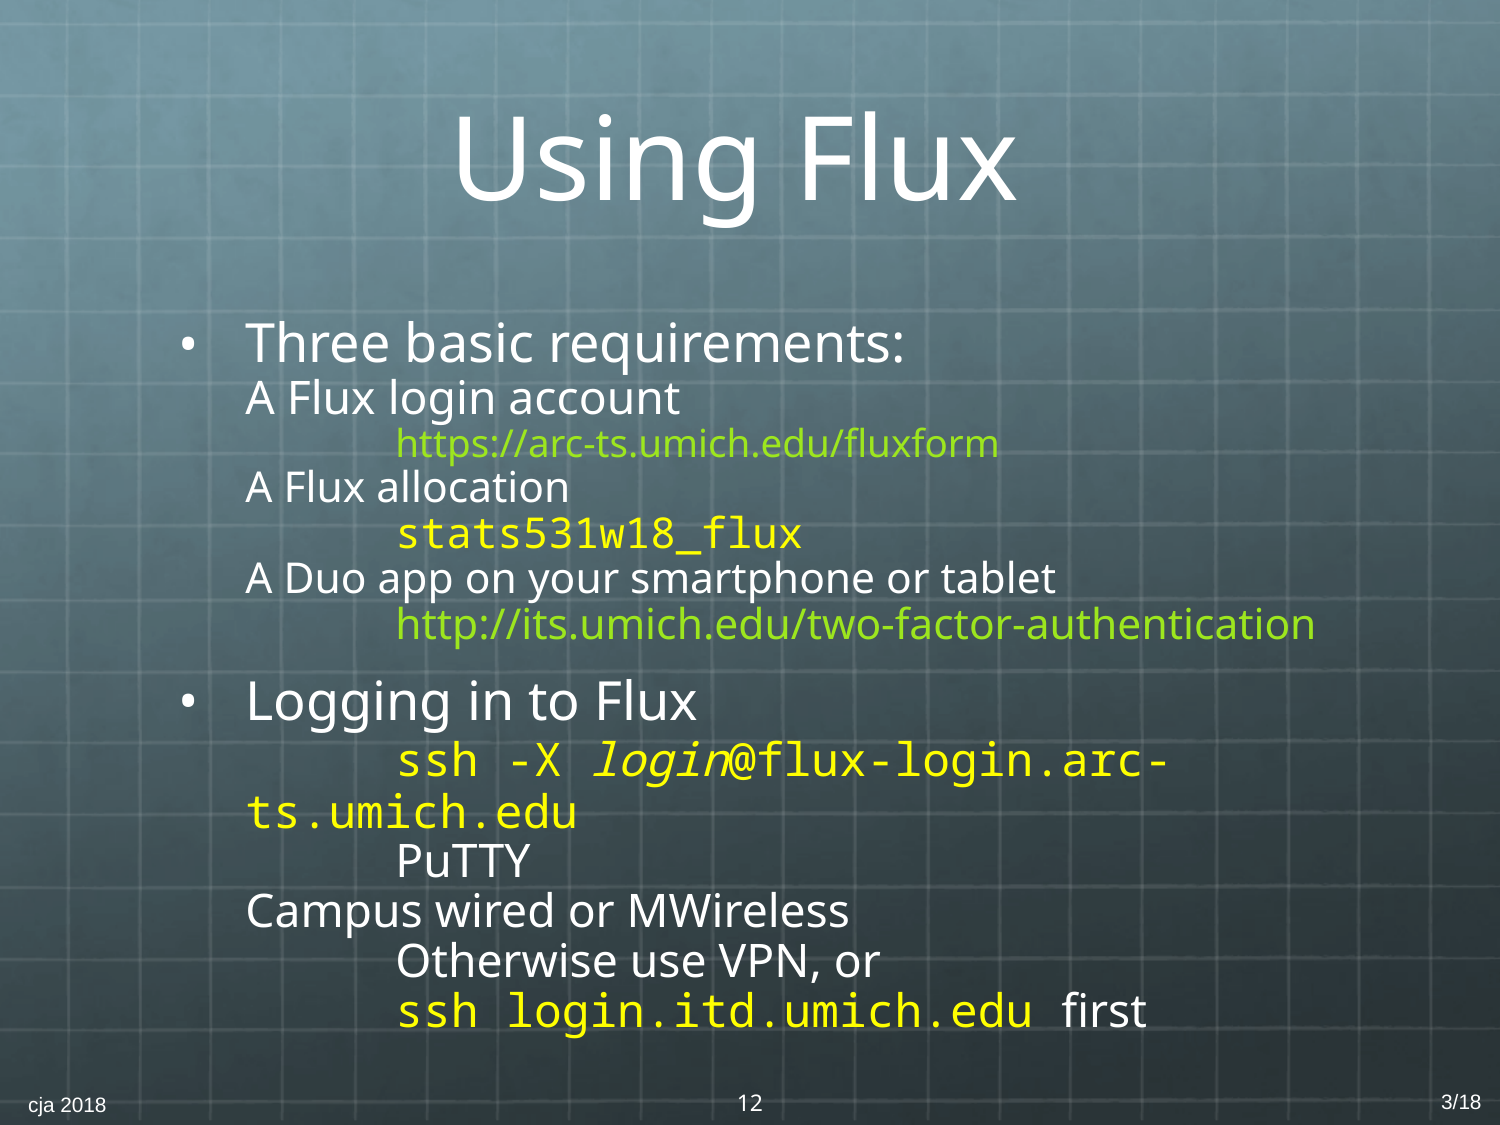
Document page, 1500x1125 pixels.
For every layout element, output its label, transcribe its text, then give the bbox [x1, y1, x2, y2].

title Using Flux [127, 17, 1372, 289]
slide_number ‹#› [687, 1080, 813, 1125]
list Three basic requirements: A Flux login account https://arc-ts.umich.edu/fluxform A Flux allocation stats531w18_flux A Duo app on your smartphone or tablet http://its.umich.edu/two-factor-authentication Logging in to Flux ssh -X login@flux-login.arc-ts.umich.edu PuTTY Campus wired or MWireless Otherwise use VPN, or ssh login.itd.umich.edu first [127, 308, 1372, 958]
picture [0, 0, 1500, 1125]
